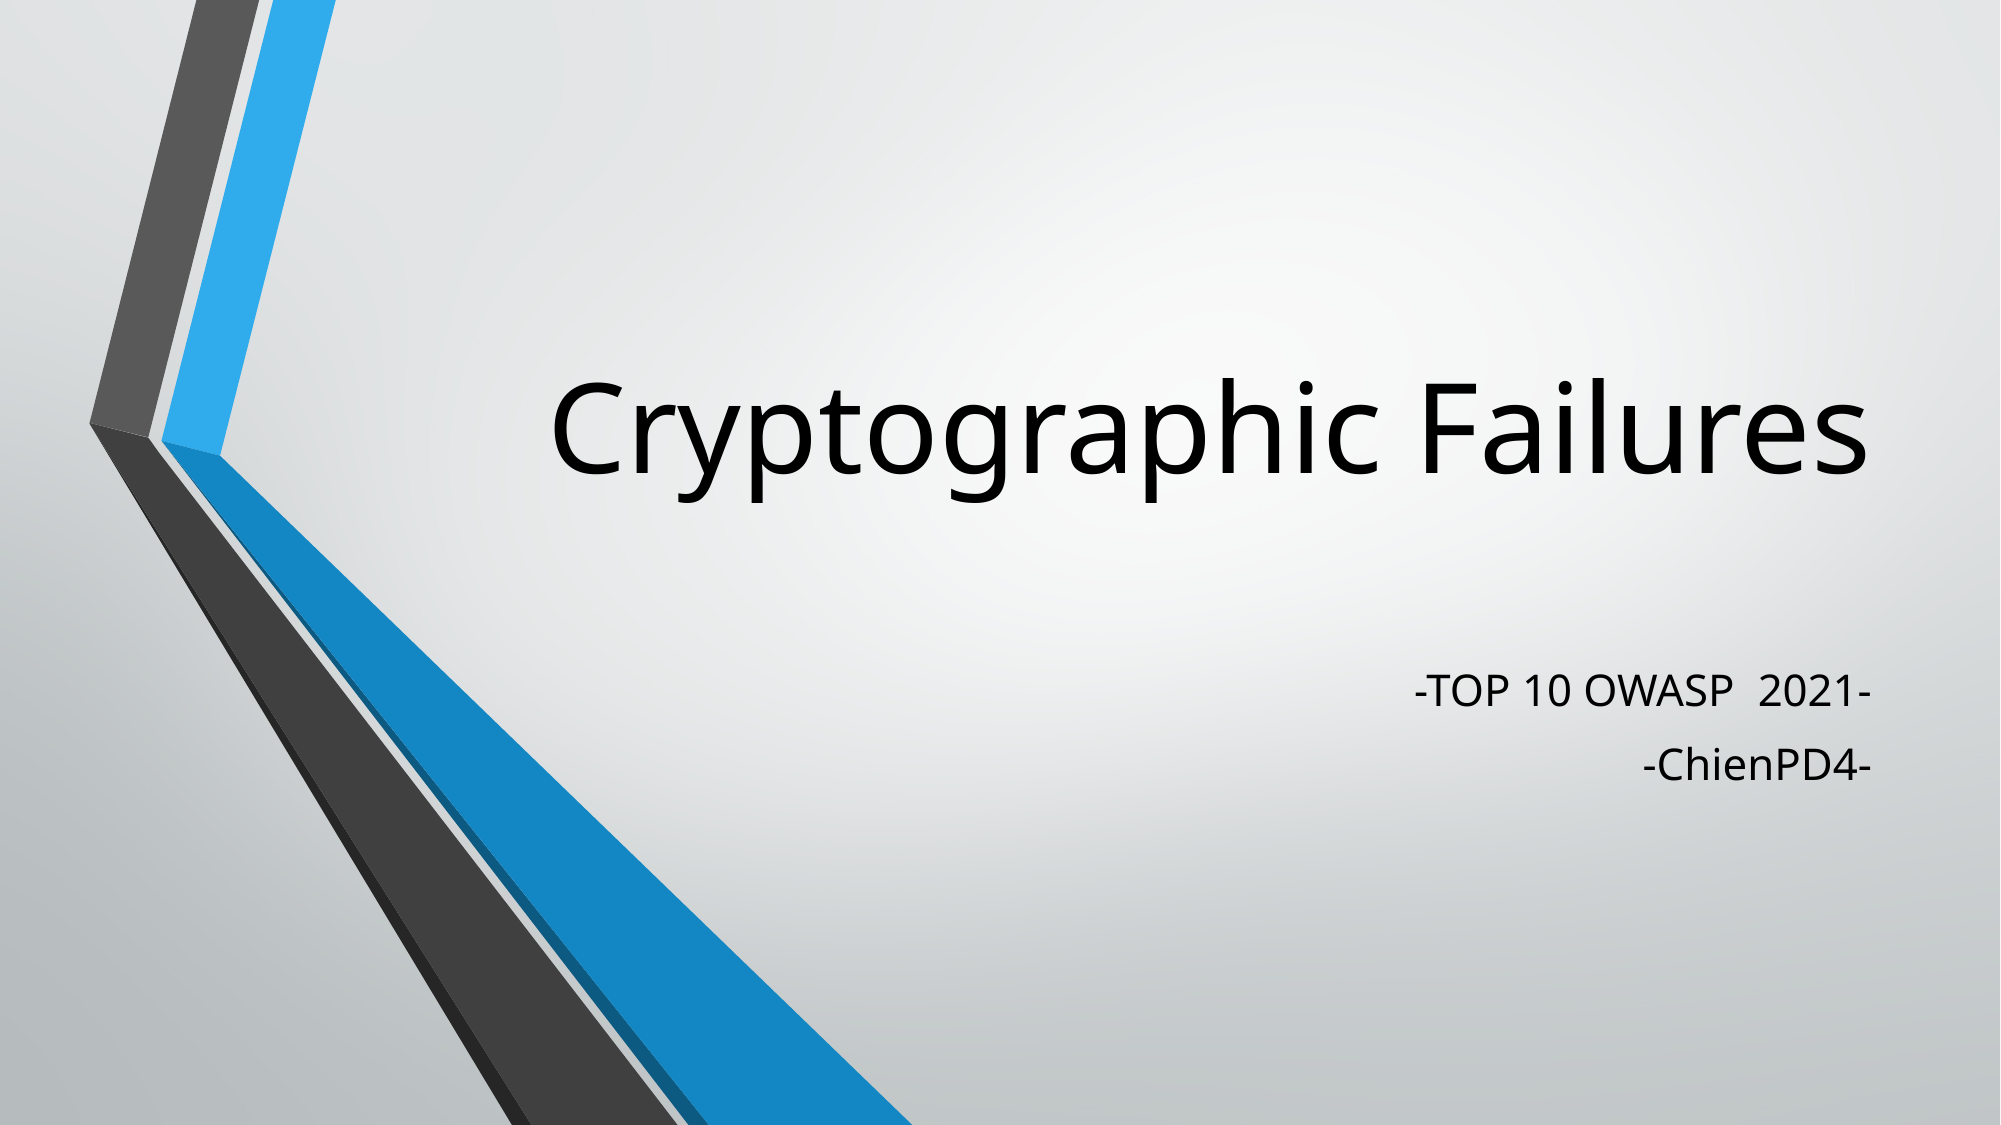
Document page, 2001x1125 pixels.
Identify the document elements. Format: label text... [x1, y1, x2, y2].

title Cryptographic Failures [480, 226, 1887, 656]
subtitle -TOP 10 OWASP 2021- -ChienPD4- [740, 655, 1887, 884]
